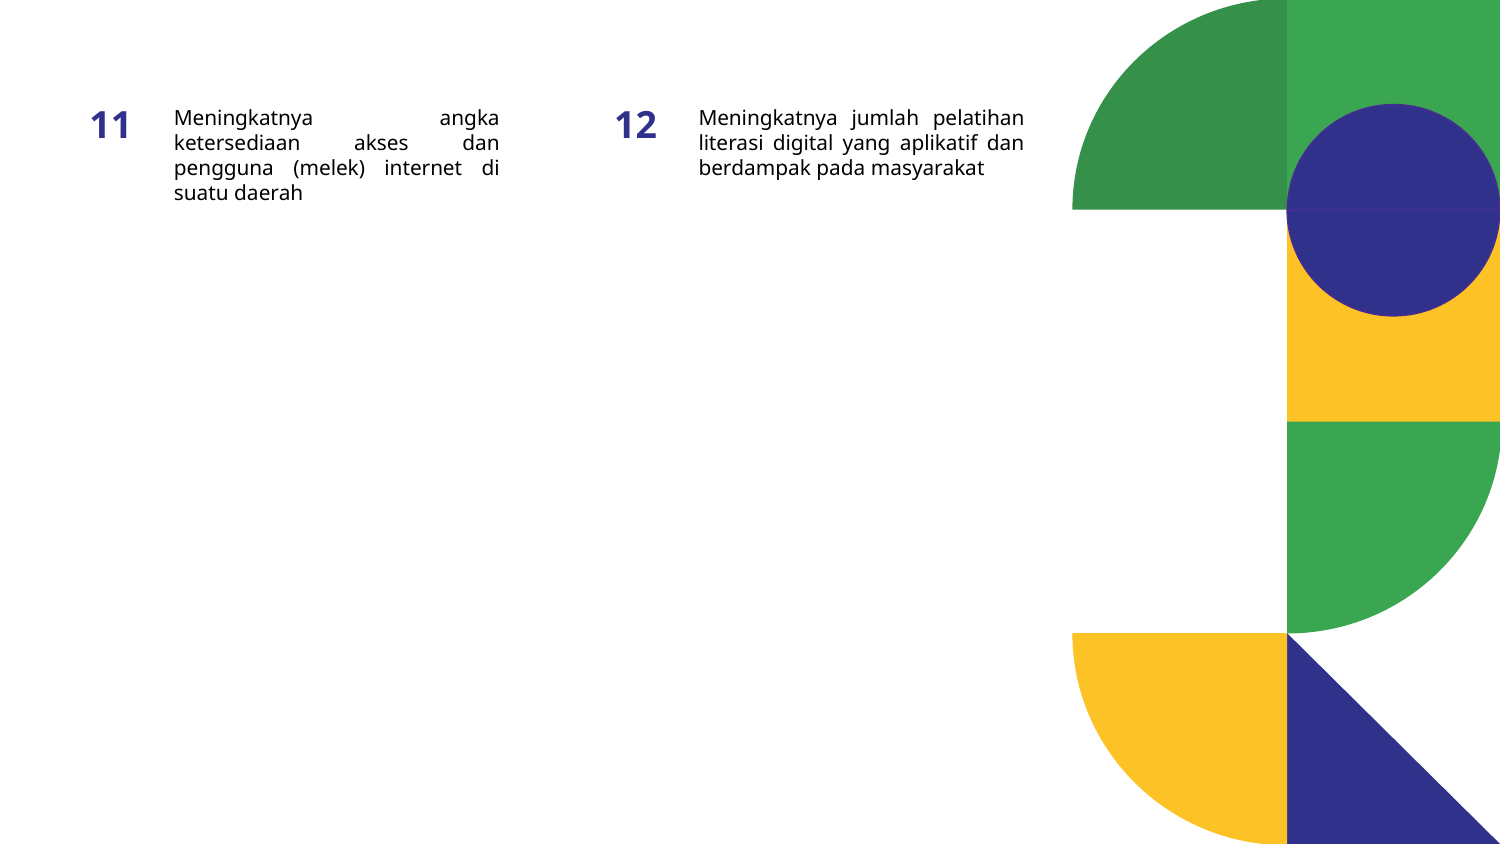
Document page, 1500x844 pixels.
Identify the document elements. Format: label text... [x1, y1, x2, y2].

text_box 12 [599, 89, 716, 158]
text_box Meningkatnya jumlah pelatihan literasi digital yang aplikatif dan berdampak pada masyarakat [683, 89, 1040, 184]
title 11 [74, 89, 191, 158]
subtitle Meningkatnya angka ketersediaan akses dan pengguna (melek) internet di suatu daerah [158, 89, 515, 184]
